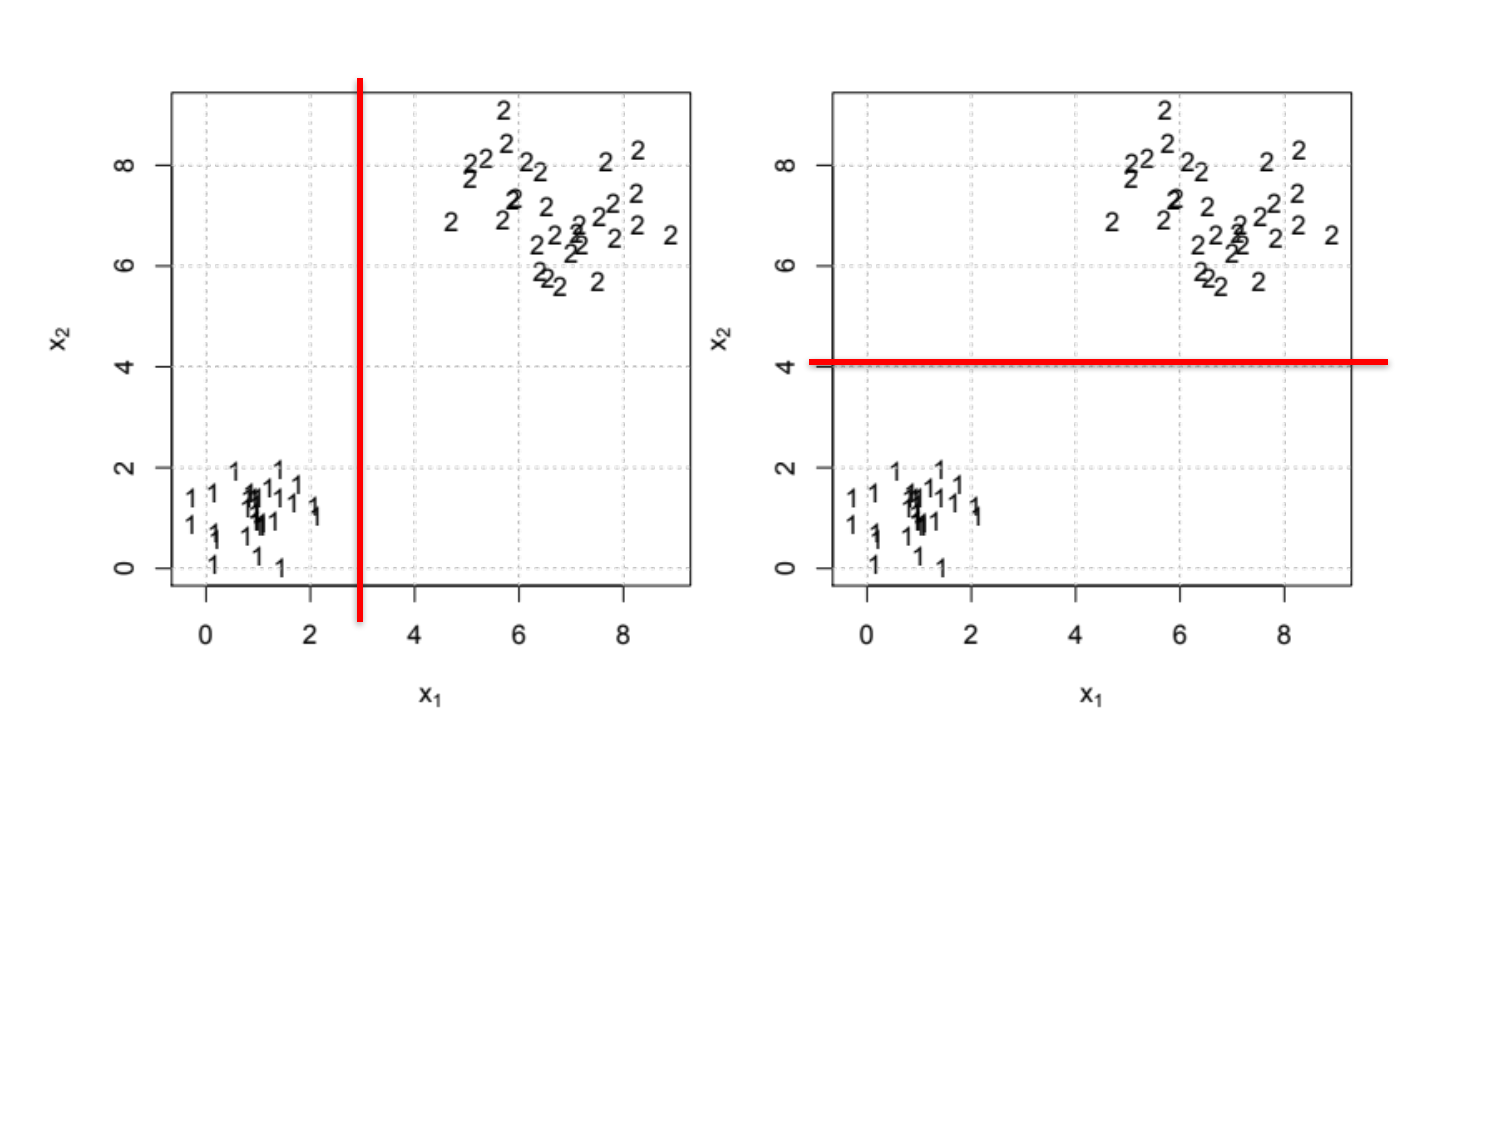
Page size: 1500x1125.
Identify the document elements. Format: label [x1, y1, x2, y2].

text_box [41, 66, 1389, 746]
